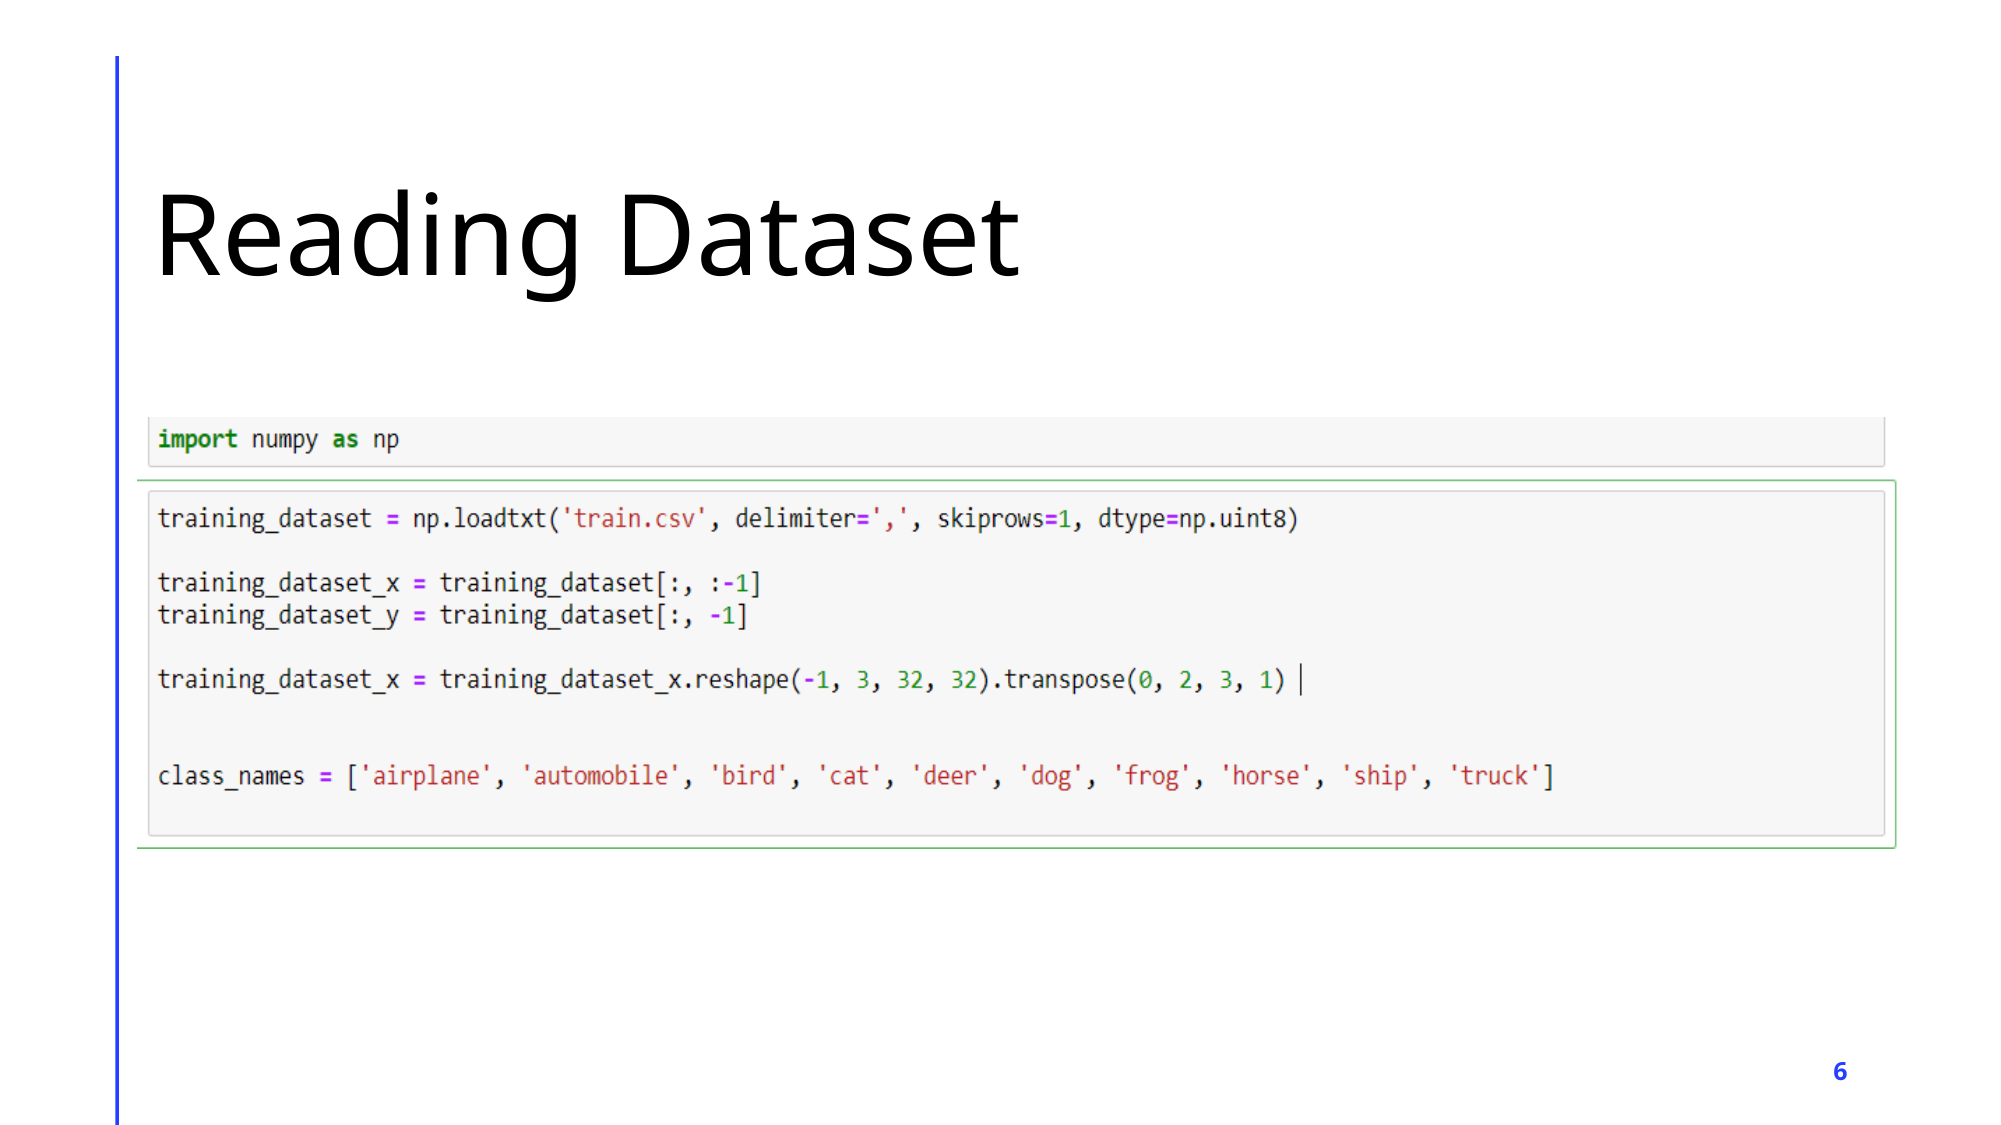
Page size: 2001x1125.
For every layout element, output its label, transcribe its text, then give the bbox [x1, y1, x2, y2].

title Reading Dataset [137, 59, 1979, 418]
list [137, 417, 1905, 849]
slide_number 6 [1412, 1042, 1863, 1103]
